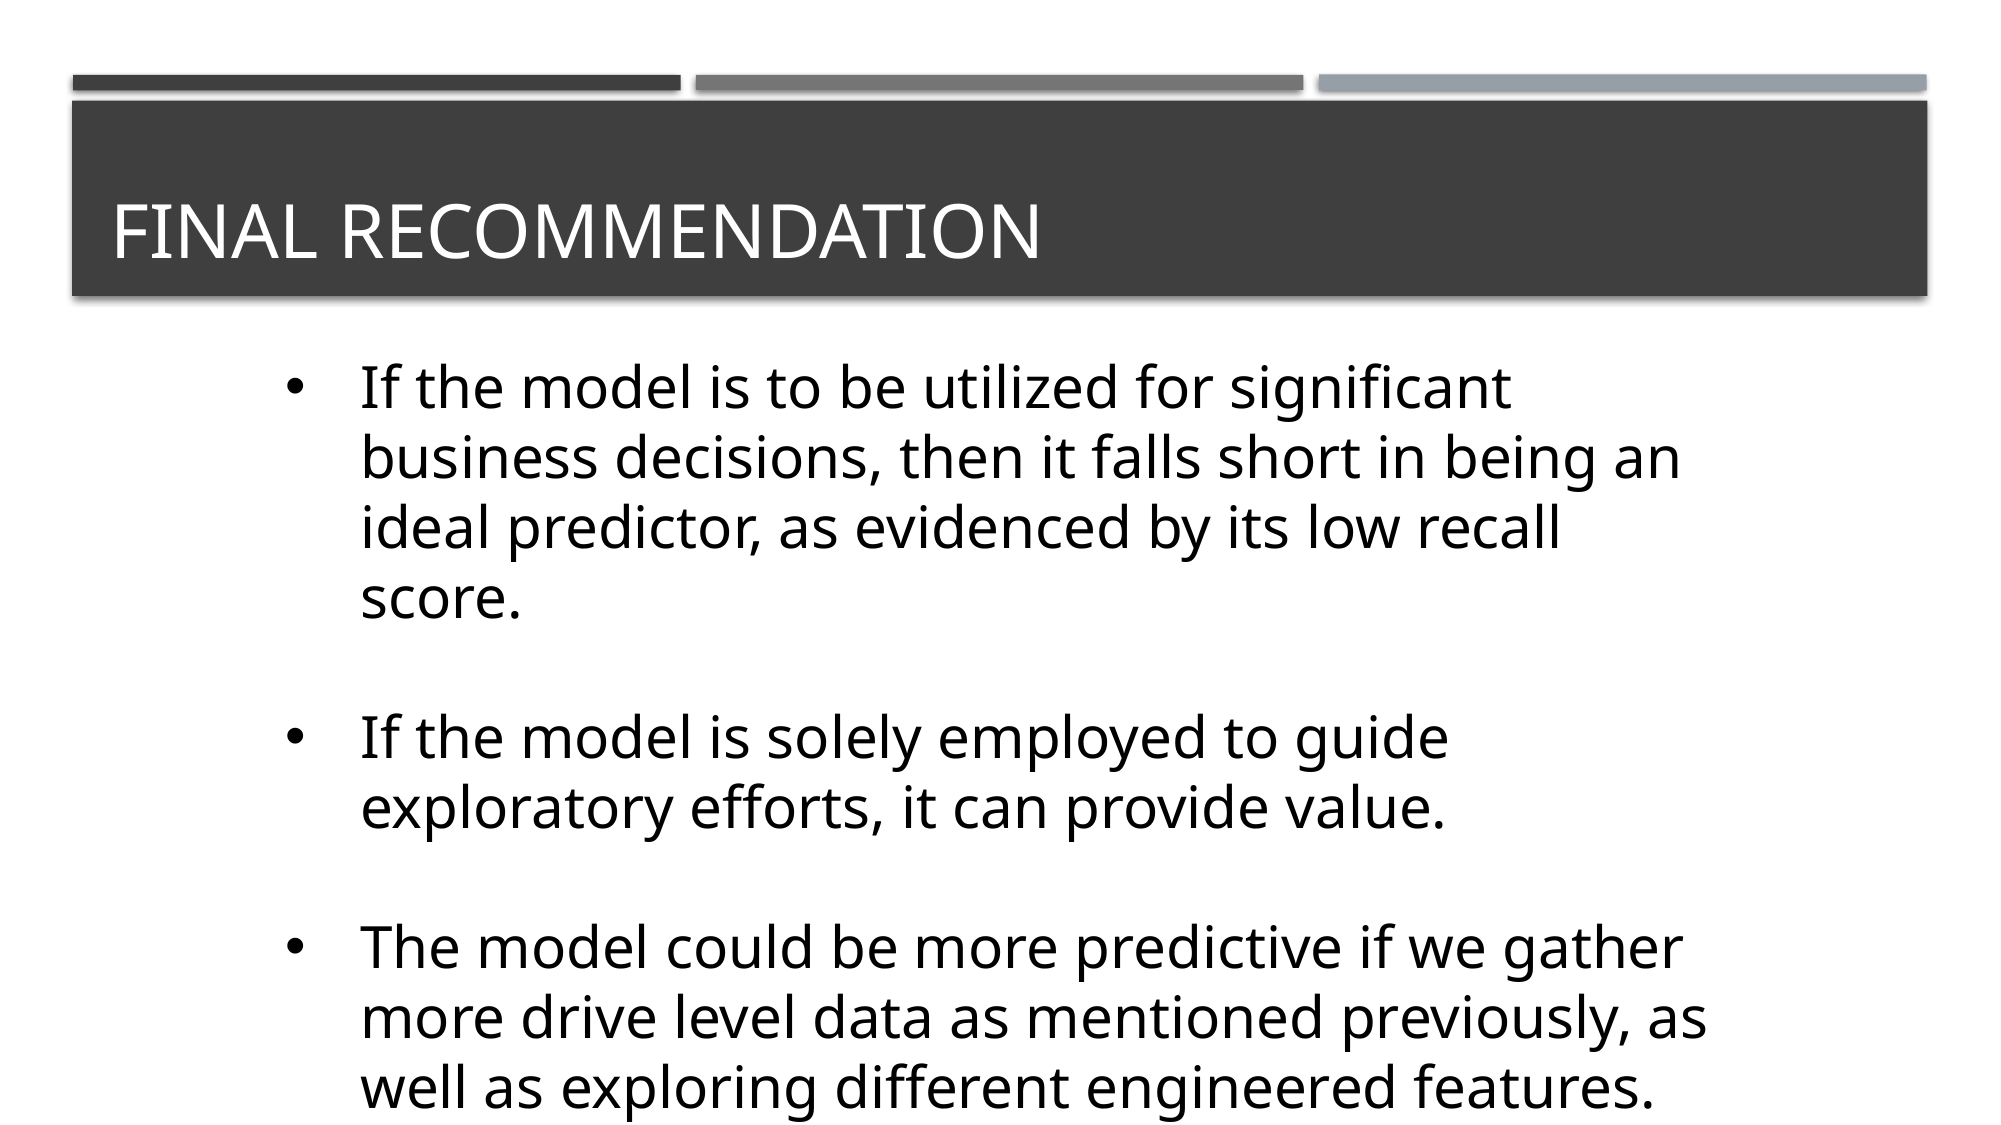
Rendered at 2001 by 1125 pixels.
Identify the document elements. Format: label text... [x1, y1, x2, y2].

title Final Recommendation [95, 115, 1905, 282]
text_box If the model is to be utilized for significant business decisions, then it falls short in being an ideal predictor, as evidenced by its low recall score. If the model is solely employed to guide exploratory efforts, it can provide value. The model could be more predictive if we gather more drive level data as mentioned previously, as well as exploring different engineered features. [270, 343, 1730, 1125]
